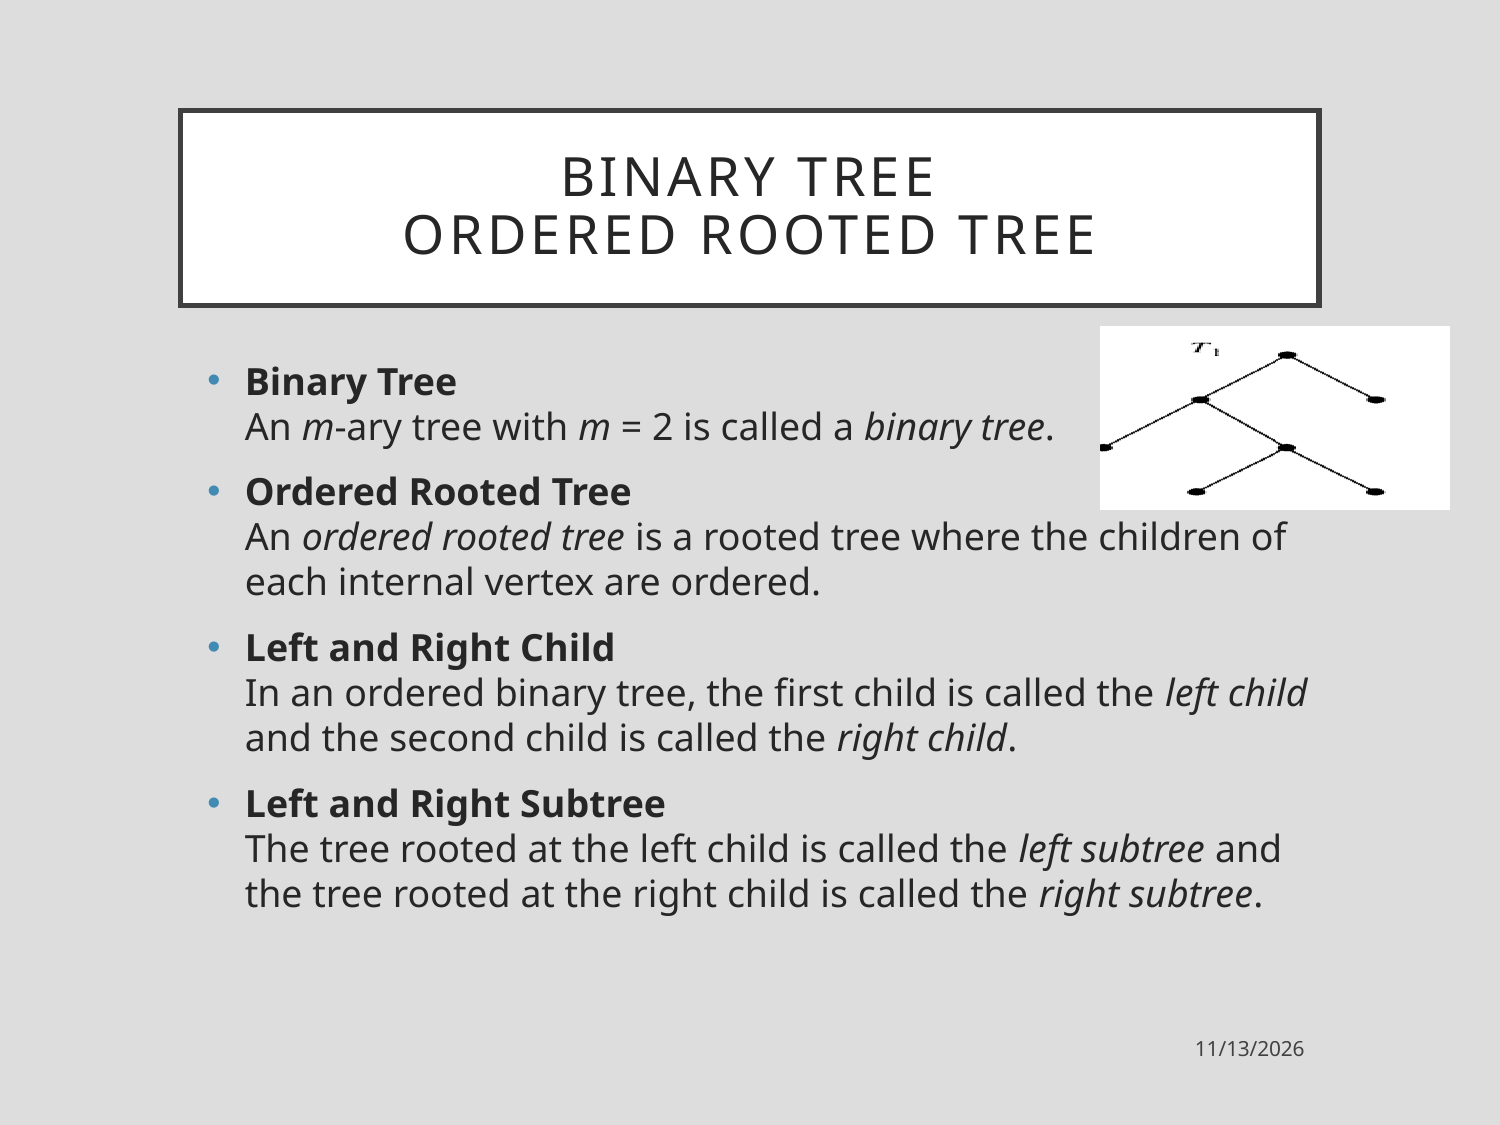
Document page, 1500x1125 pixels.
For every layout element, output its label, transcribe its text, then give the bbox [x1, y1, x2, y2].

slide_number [980, 1023, 1320, 1077]
text_box [374, 441, 1125, 546]
title Binary Tree Ordered Rooted Tree [178, 108, 1322, 308]
picture [1099, 326, 1451, 510]
list Binary Tree An m-ary tree with m = 2 is called a binary tree. Ordered Rooted Tree An ordered rooted tree is a rooted tree where the children of each internal vertex are ordered. Left and Right Child In an ordered binary tree, the first child is called the left child and the second child is called the right child. Left and Right Subtree The tree rooted at the left child is called the left subtree and the tree rooted at the right child is called the right subtree. [192, 350, 1341, 1018]
